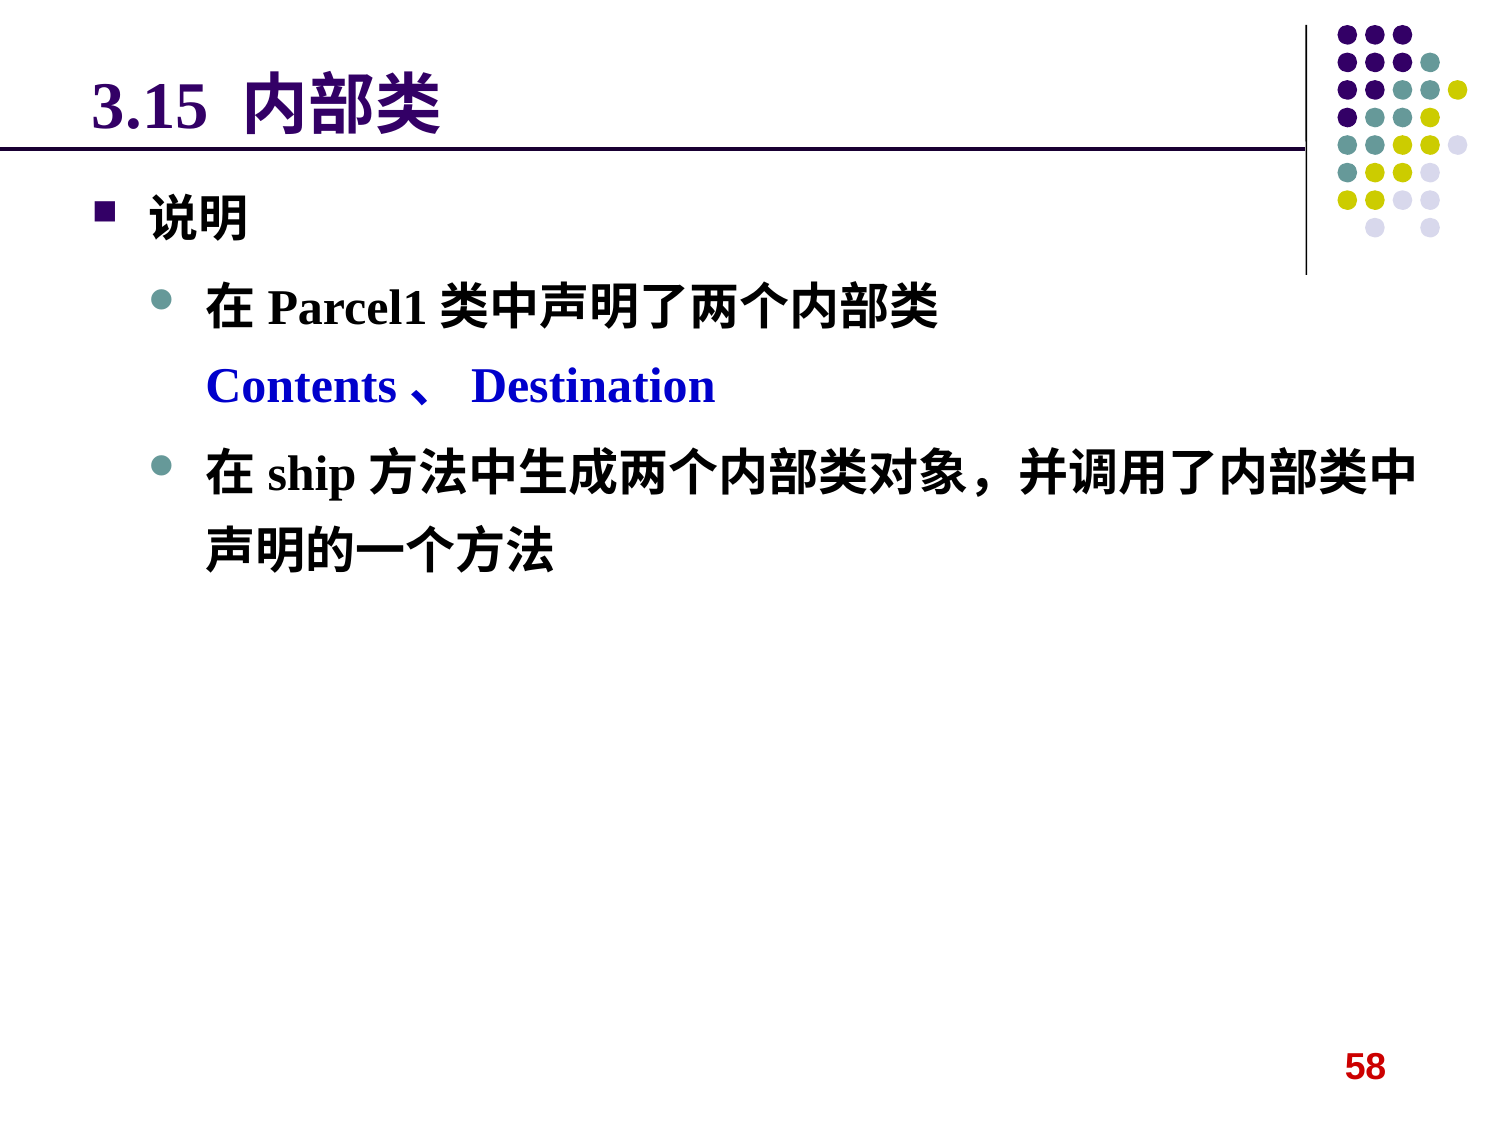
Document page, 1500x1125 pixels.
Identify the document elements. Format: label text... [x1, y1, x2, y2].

title 3.15 内部类 [76, 31, 1315, 149]
list 说明 在Parcel1类中声明了两个内部类Contents、Destination 在ship方法中生成两个内部类对象，并调用了内部类中声明的一个方法 [76, 160, 1436, 1012]
